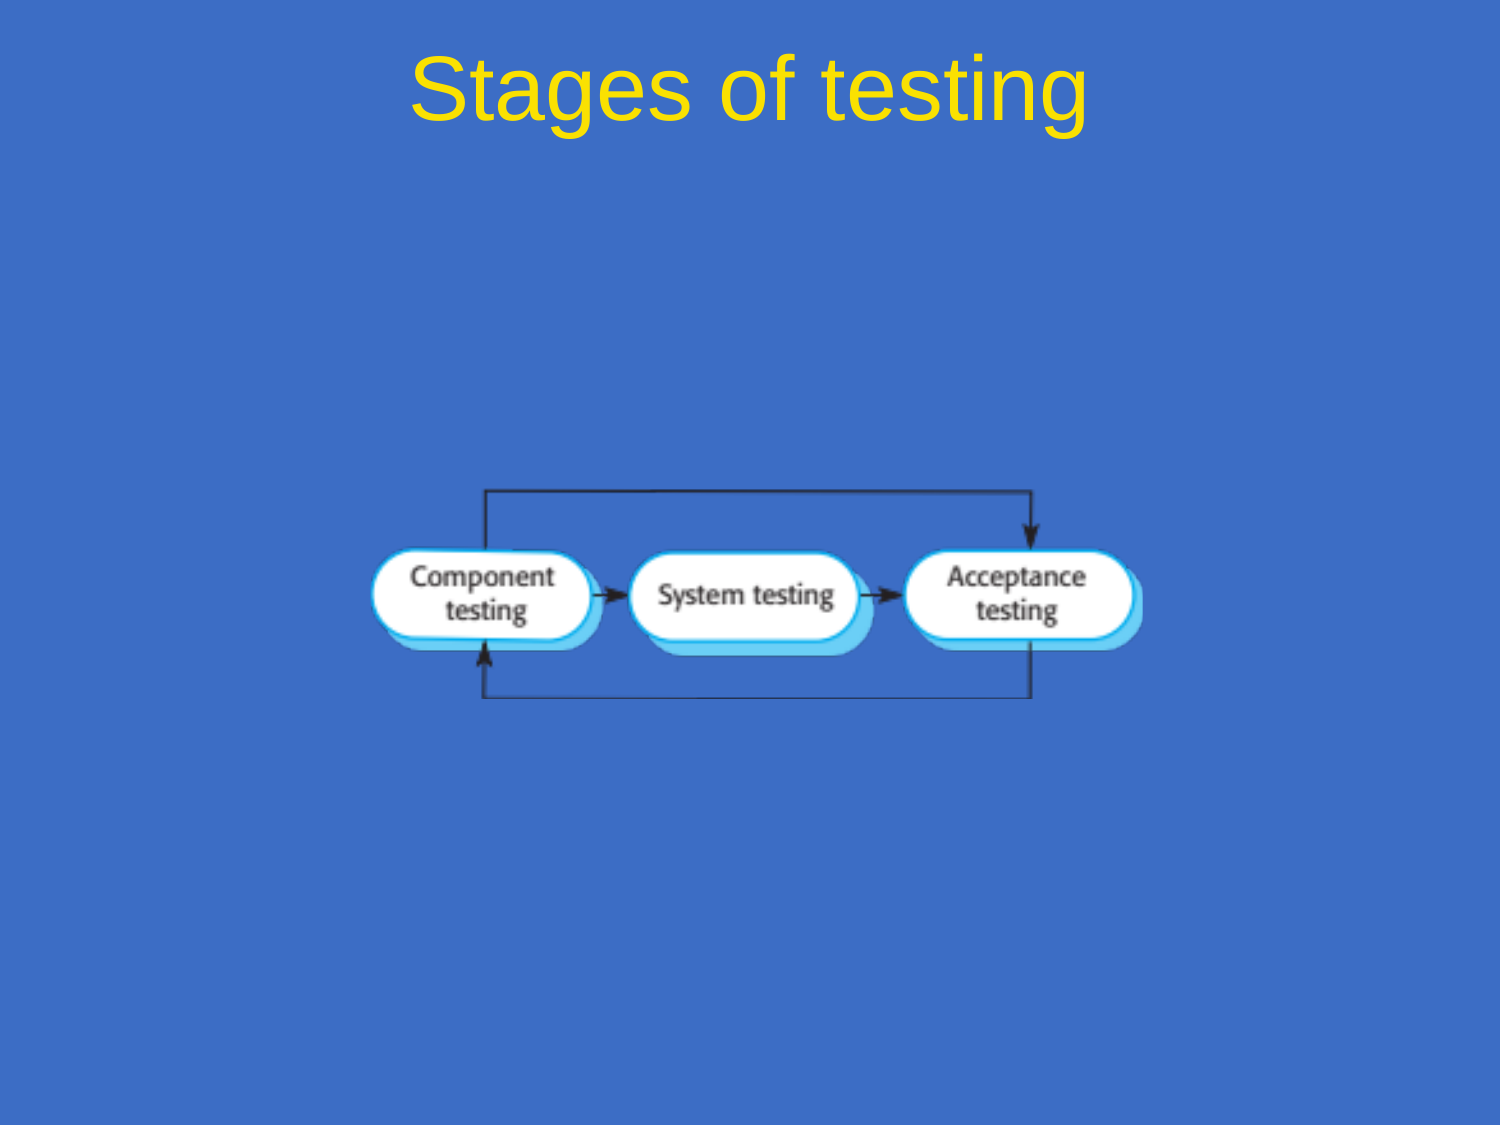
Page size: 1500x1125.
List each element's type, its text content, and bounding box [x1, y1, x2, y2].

title Stages of testing [75, 45, 1425, 233]
picture [370, 488, 1143, 699]
